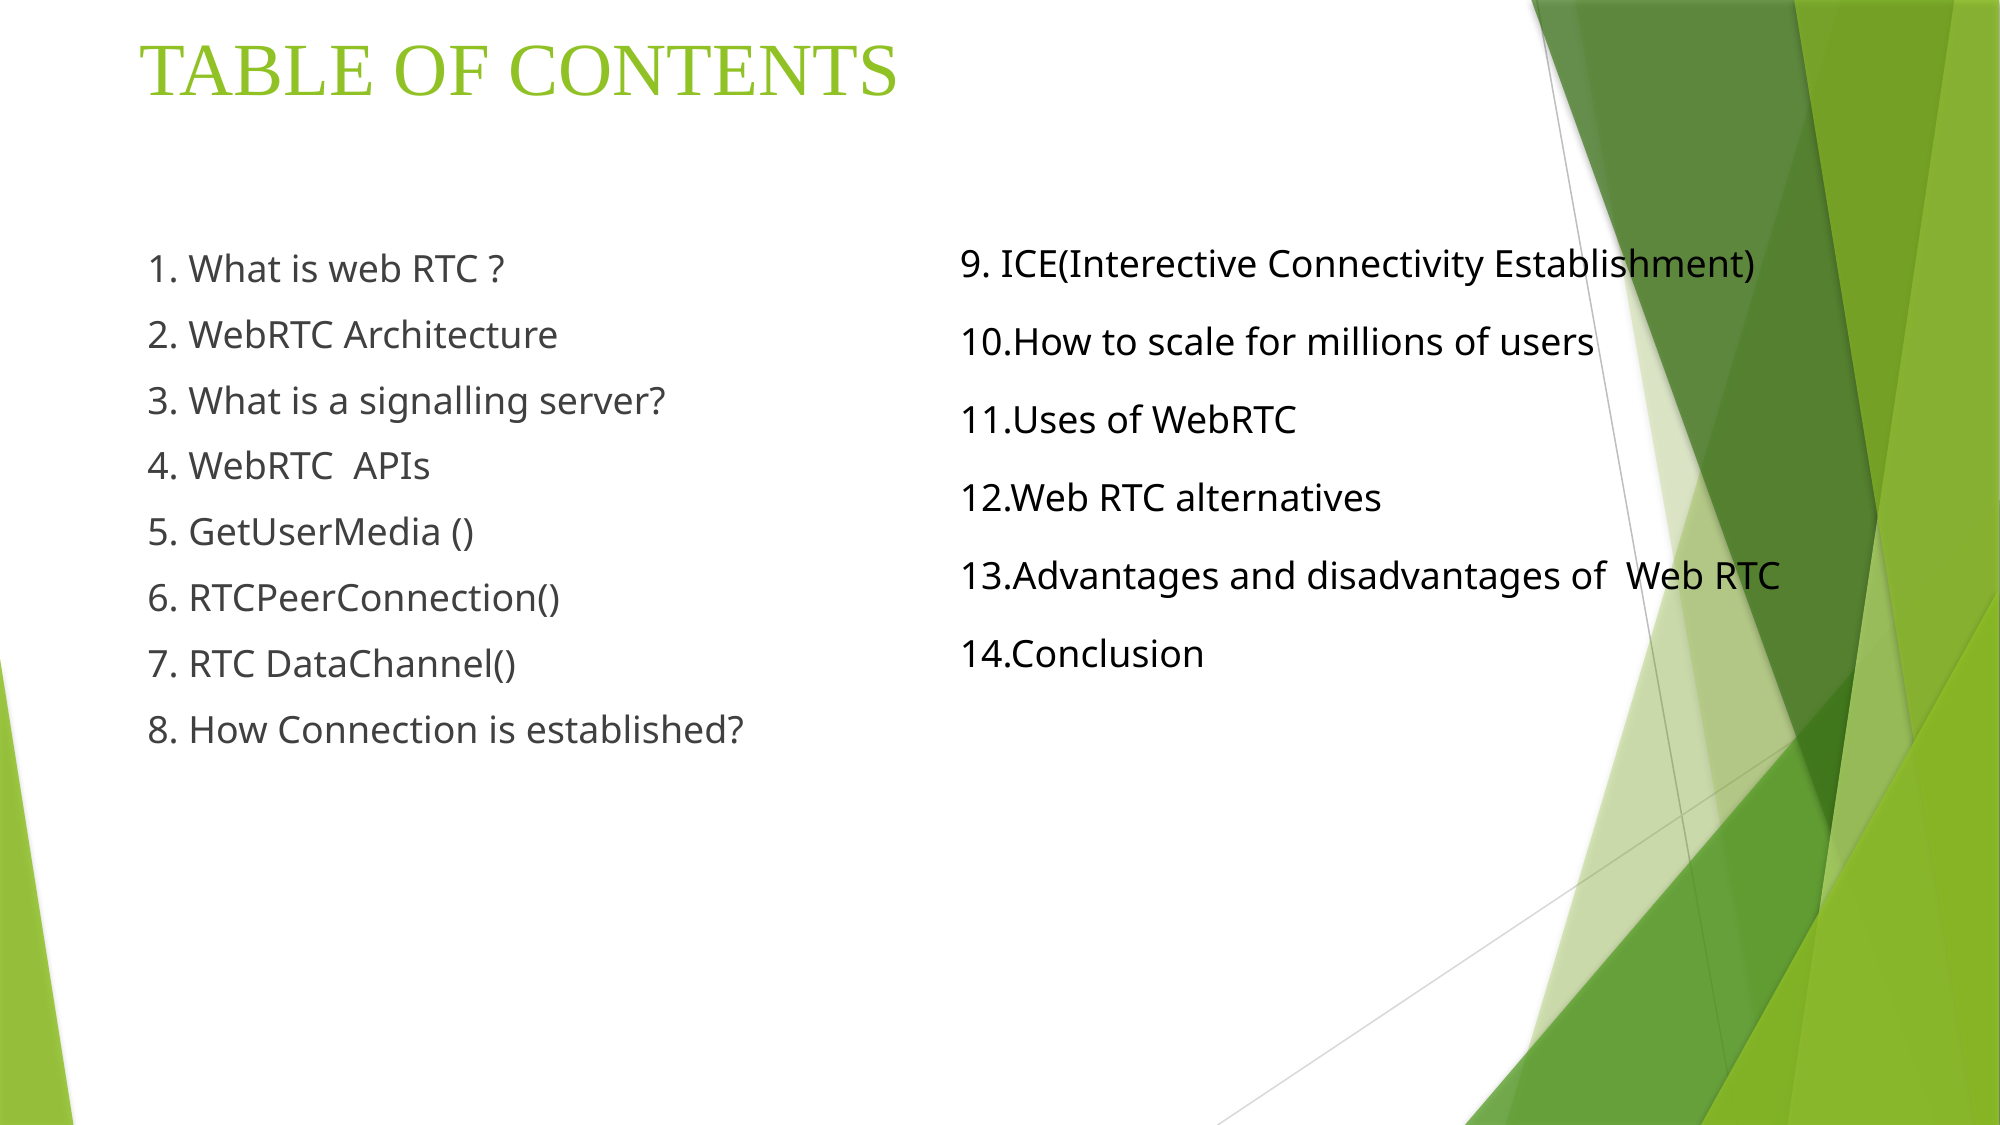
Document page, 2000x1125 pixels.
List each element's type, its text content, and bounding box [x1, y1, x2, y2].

text_box 9. ICE(Interective Connectivity Establishment) 10.How to scale for millions of users 11.Uses of WebRTC 12.Web RTC alternatives 13.Advantages and disadvantages of Web RTC 14.Conclusion [937, 237, 1838, 988]
list 1. What is web RTC ? 2. WebRTC Architecture 3. What is a signalling server? 4. WebRTC APIs 5. GetUserMedia () 6. RTCPeerConnection() 7. RTC DataChannel() 8. How Connection is established? [124, 237, 938, 1013]
title TABLE OF CONTENTS [124, 12, 1625, 237]
